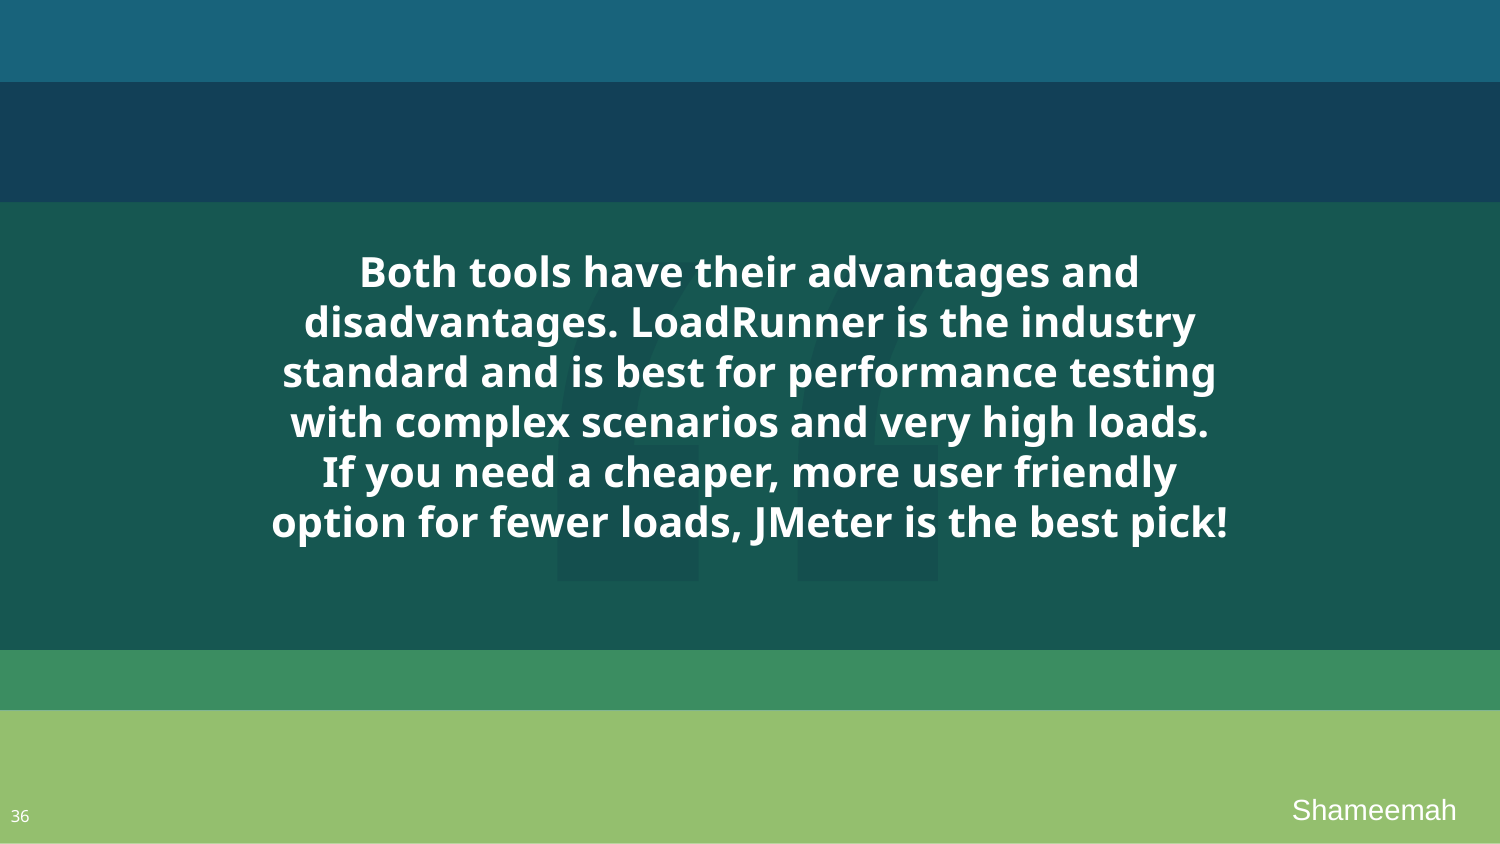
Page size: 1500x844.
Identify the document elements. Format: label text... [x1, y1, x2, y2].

text_box Shameemah [1276, 775, 1475, 811]
slide_number ‹#› [0, 790, 49, 844]
list Both tools have their advantages and disadvantages. LoadRunner is the industry standard and is best for performance testing with complex scenarios and very high loads. If you need a cheaper, more user friendly option for fewer loads, JMeter is the best pick! [255, 377, 1245, 477]
